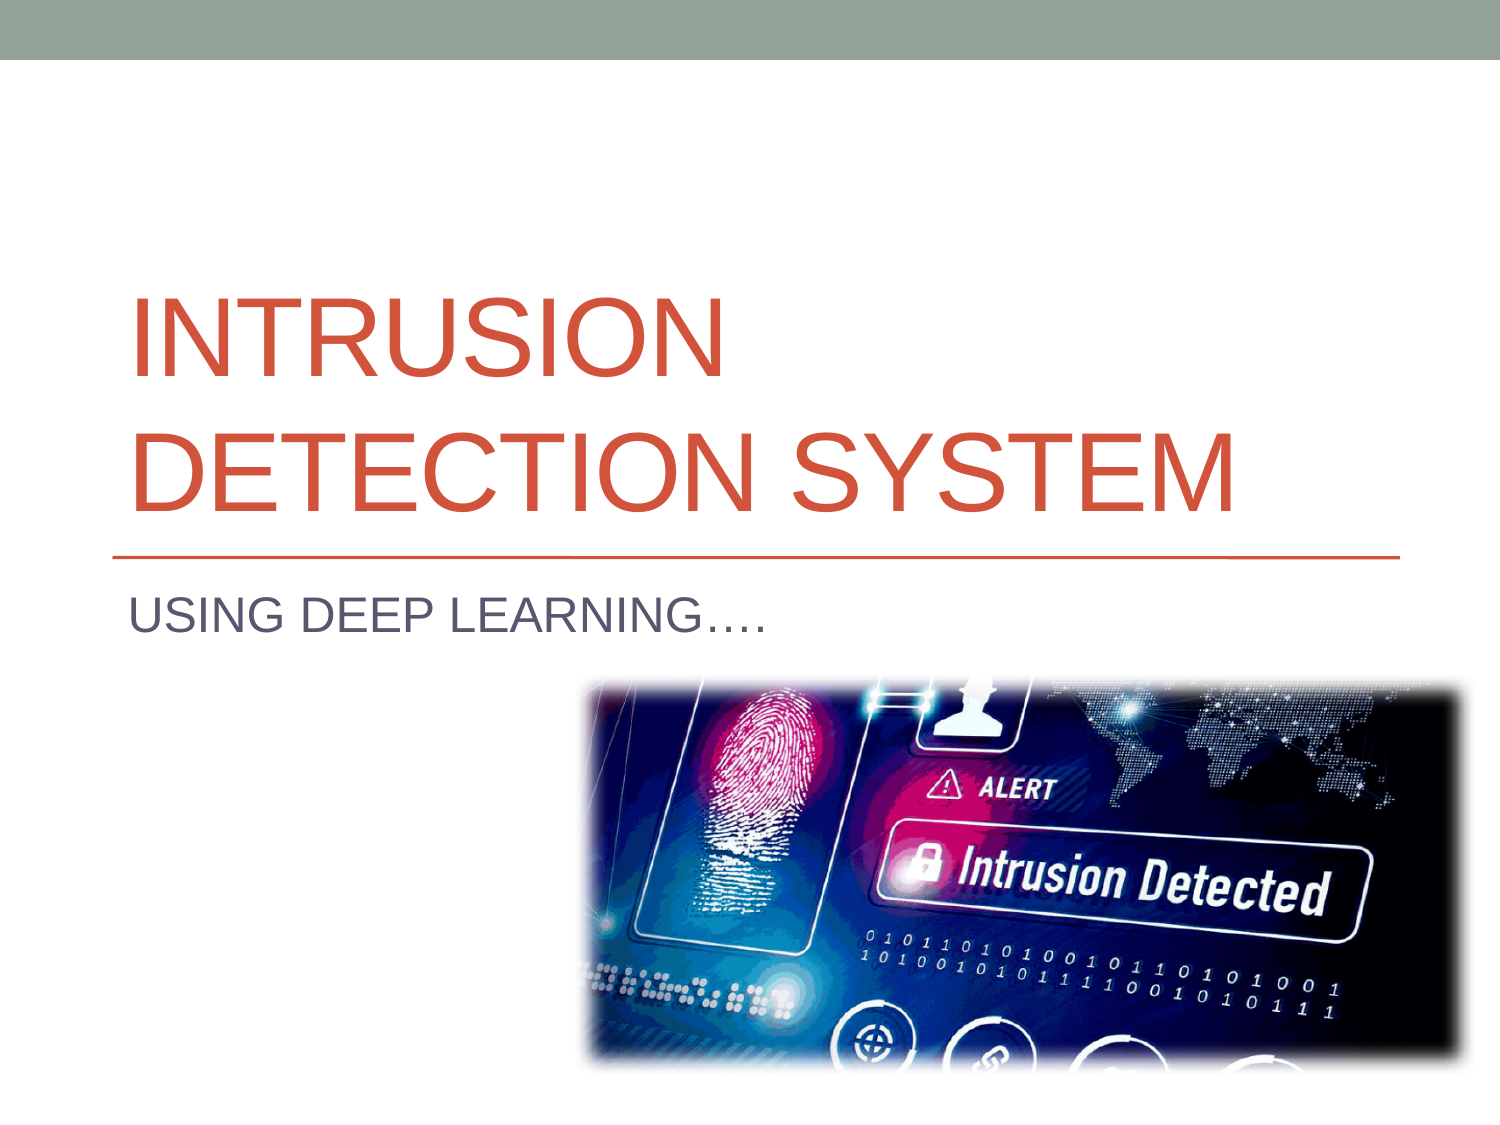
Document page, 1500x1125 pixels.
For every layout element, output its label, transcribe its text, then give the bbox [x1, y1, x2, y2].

title Intrusion detection system [112, 224, 1400, 542]
picture [574, 674, 1475, 1076]
subtitle USING DEEP LEARNING…. [112, 575, 1163, 863]
